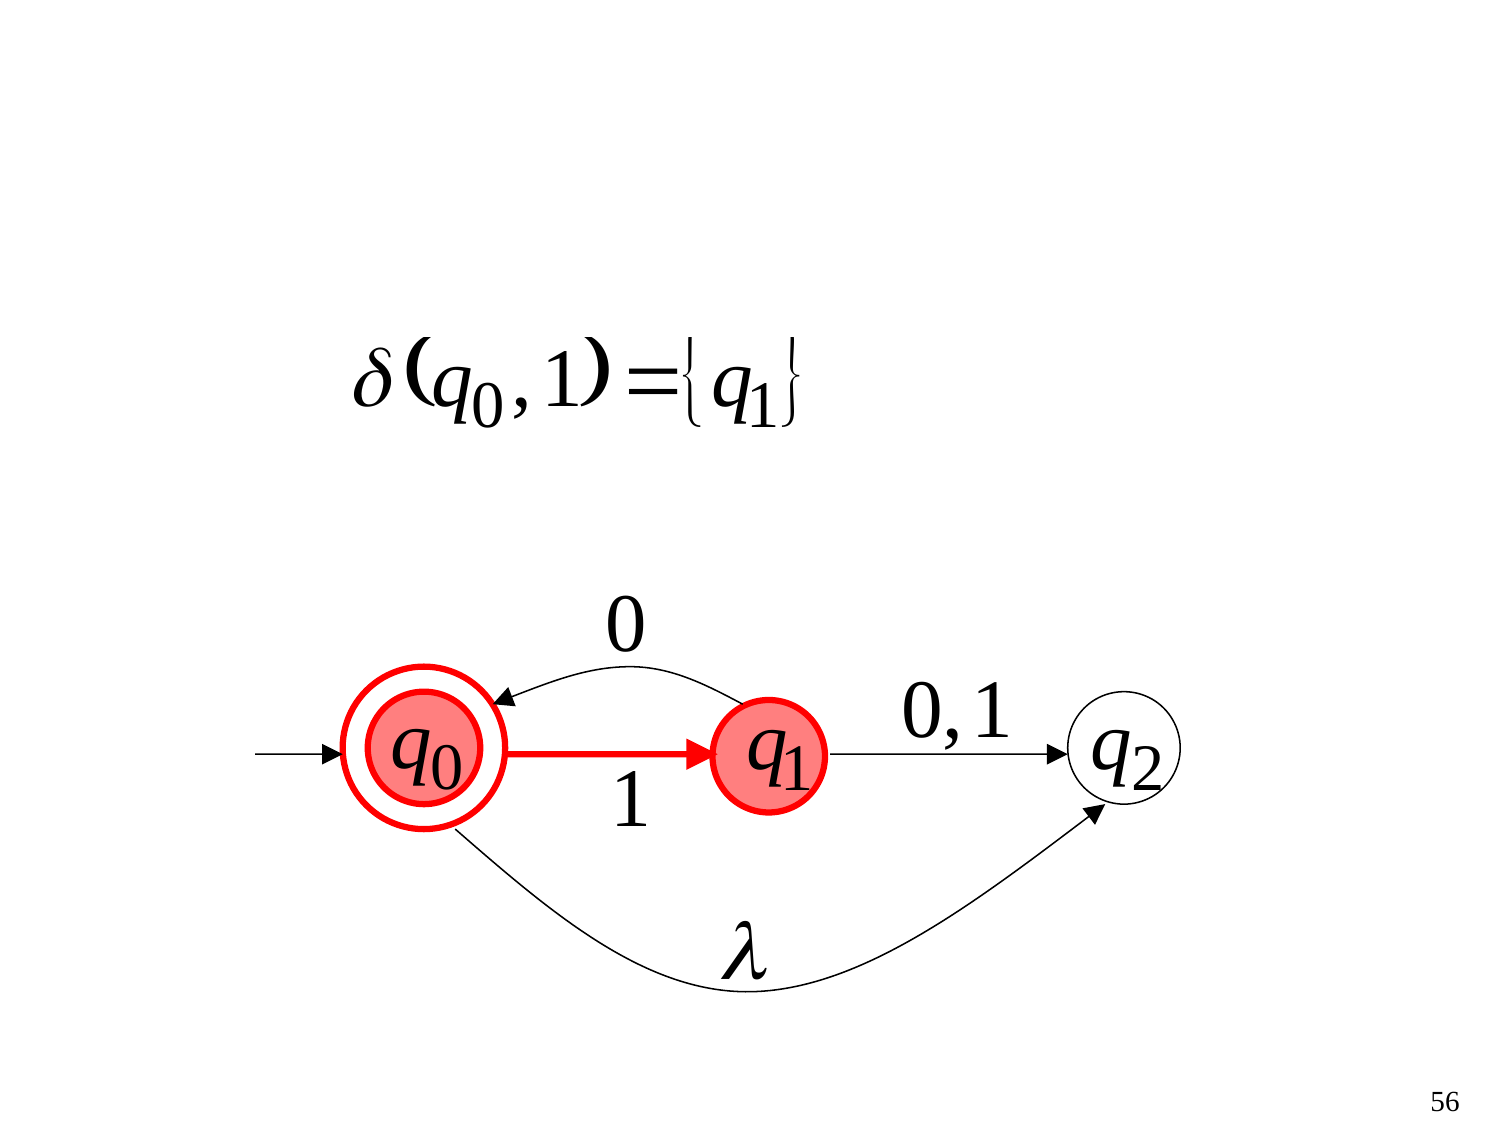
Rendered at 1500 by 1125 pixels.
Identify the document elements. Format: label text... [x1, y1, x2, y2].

text_box [255, 743, 343, 765]
text_box [712, 709, 802, 813]
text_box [1087, 700, 1167, 795]
text_box [1012, 743, 1068, 765]
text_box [899, 674, 1009, 763]
text_box [492, 666, 740, 707]
text_box [1096, 691, 1152, 699]
text_box [342, 666, 506, 830]
text_box [1171, 717, 1181, 779]
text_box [387, 699, 467, 796]
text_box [603, 588, 648, 658]
text_box [815, 724, 826, 789]
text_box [743, 700, 811, 795]
slide_number 56 [1162, 1074, 1476, 1125]
text_box [455, 804, 1106, 991]
text_box [505, 743, 718, 765]
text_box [616, 763, 646, 831]
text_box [717, 916, 772, 986]
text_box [349, 337, 811, 434]
text_box [1067, 710, 1082, 786]
